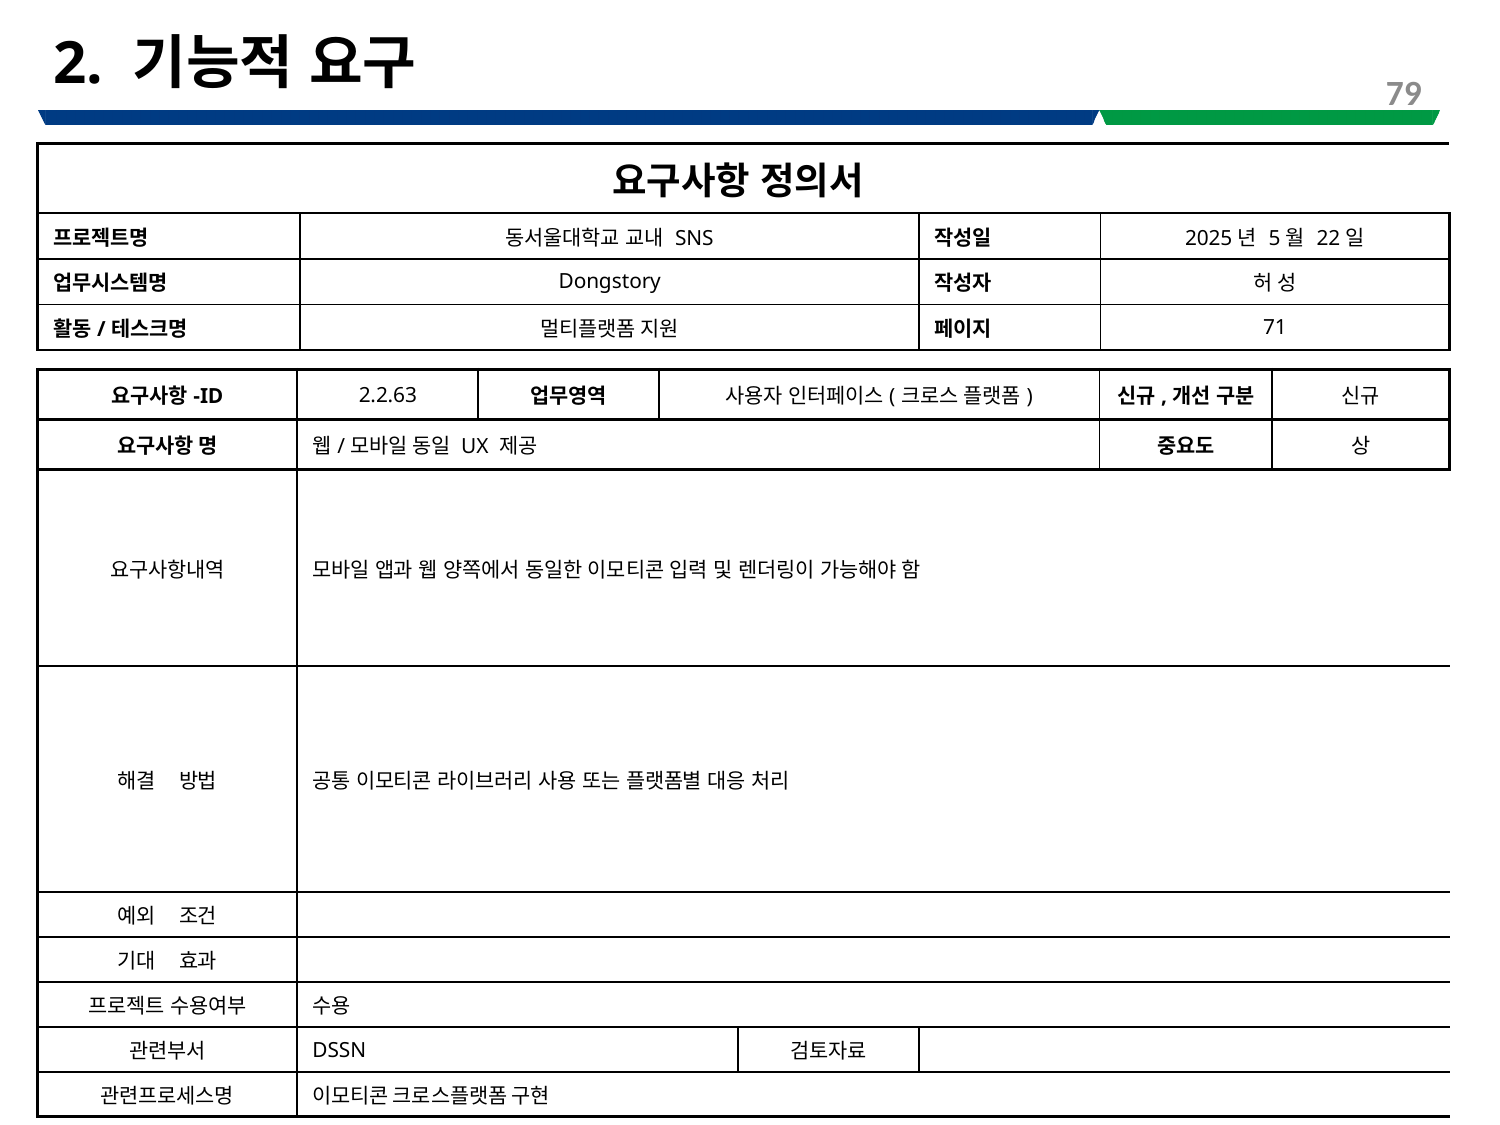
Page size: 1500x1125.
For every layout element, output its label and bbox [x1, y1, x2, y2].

table_header [660, 371, 1099, 418]
table_header [479, 371, 658, 418]
slide_number [1193, 61, 1437, 121]
table_cell [39, 893, 296, 936]
table_header [39, 371, 296, 418]
table_cell [39, 305, 299, 349]
table_cell [1101, 260, 1448, 304]
table_cell [298, 667, 1450, 891]
table_cell [39, 1028, 296, 1071]
table_cell [298, 421, 1099, 468]
table_cell [1101, 214, 1448, 258]
table_cell [39, 983, 296, 1026]
table_cell [298, 1028, 737, 1071]
table_cell [920, 1028, 1450, 1071]
picture [38, 110, 1440, 125]
table_cell [1101, 305, 1448, 349]
table_cell [39, 421, 296, 468]
table_header [298, 371, 477, 418]
table_cell [920, 260, 1100, 304]
table_cell [739, 1028, 918, 1071]
table_cell [301, 305, 918, 349]
table_cell [39, 1073, 296, 1115]
table_cell [39, 667, 296, 891]
table_header [1273, 371, 1448, 418]
table_cell [39, 938, 296, 981]
table_cell [298, 471, 1450, 665]
table_cell [1100, 421, 1271, 468]
table_cell [920, 305, 1100, 349]
table_cell [1273, 421, 1448, 468]
table_cell [39, 260, 299, 304]
table_cell [39, 471, 296, 665]
table_cell [298, 893, 1450, 936]
table_cell [298, 938, 1450, 981]
table_header [1100, 371, 1271, 418]
table_cell [301, 260, 918, 304]
table_cell [39, 214, 299, 258]
table_cell [301, 214, 918, 258]
table_cell [920, 214, 1100, 258]
table_cell [298, 983, 1450, 1026]
table_header [39, 145, 1449, 212]
title [38, 31, 843, 97]
table_cell [298, 1073, 1450, 1115]
